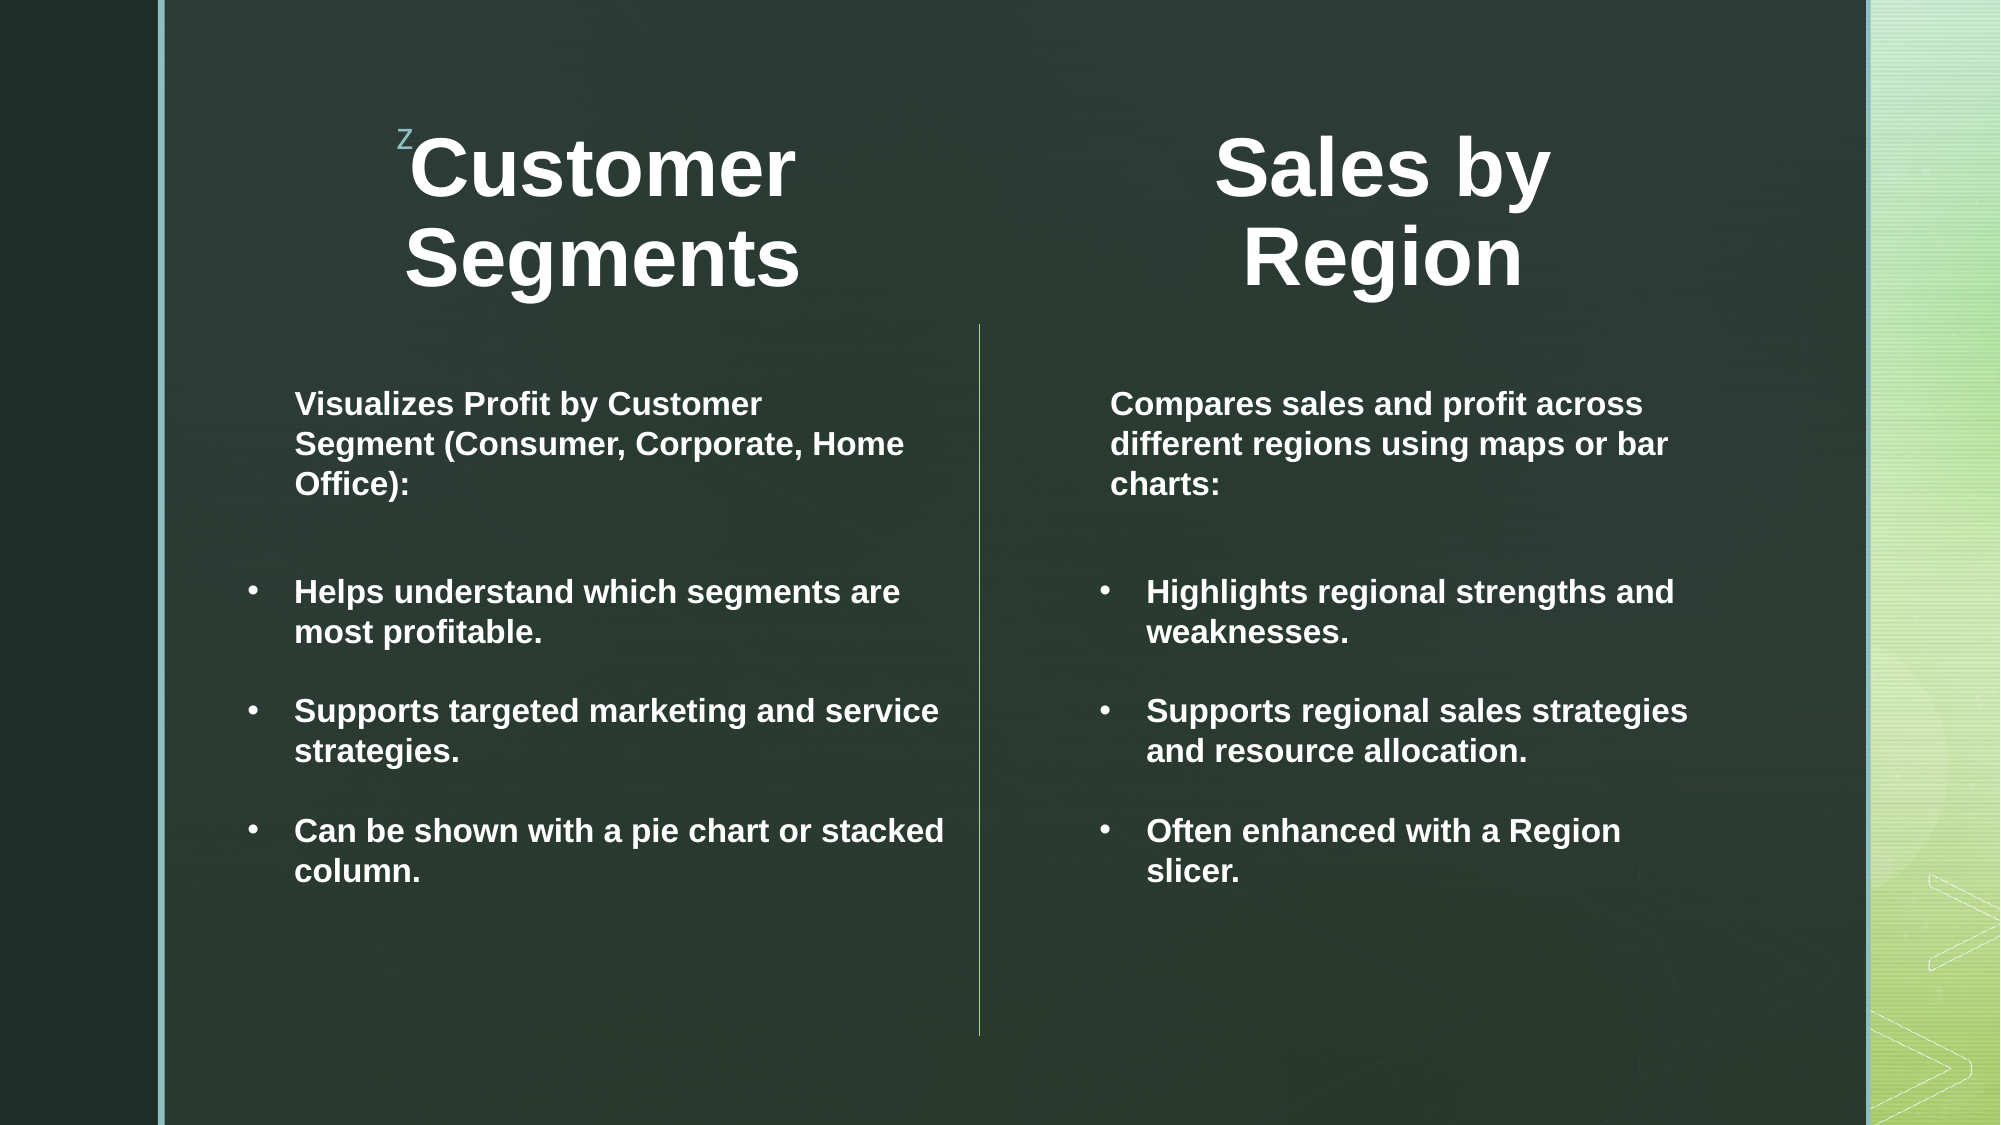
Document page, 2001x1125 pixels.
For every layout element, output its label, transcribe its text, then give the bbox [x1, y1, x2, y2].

text_box Sales by Region [1084, 116, 1682, 314]
picture [1871, 0, 2001, 1125]
text_box Helps understand which segments are most profitable. Supports targeted marketing and service strategies. Can be shown with a pie chart or stacked column. [232, 562, 963, 897]
title Customer Segments [281, 116, 926, 314]
text_box Compares sales and profit across different regions using maps or bar charts: [1095, 374, 1751, 510]
text_box Highlights regional strengths and weaknesses. Supports regional sales strategies and resource allocation. Often enhanced with a Region slicer. [1084, 562, 1724, 897]
text_box Visualizes Profit by Customer Segment (Consumer, Corporate, Home Office): [279, 374, 924, 510]
